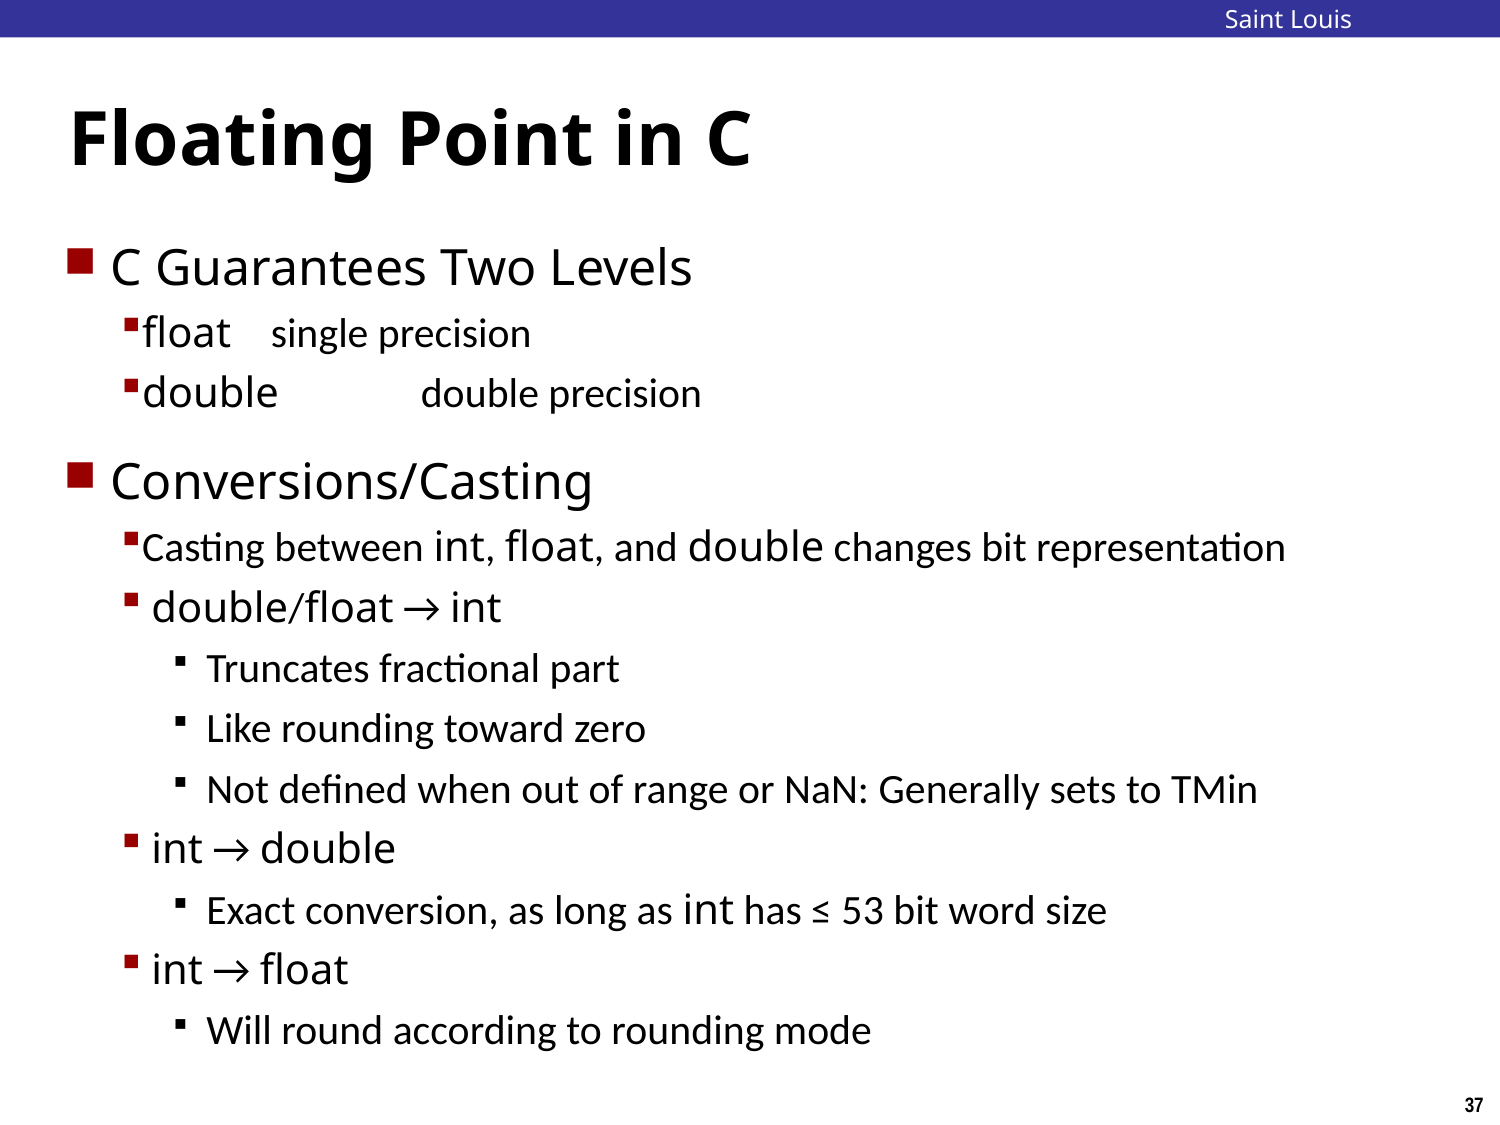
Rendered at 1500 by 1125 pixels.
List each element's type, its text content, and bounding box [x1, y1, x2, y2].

list C Guarantees Two Levels float single precision double double precision Conversions/Casting Casting between int, float, and double changes bit representation double/float → int Truncates fractional part Like rounding toward zero Not defined when out of range or NaN: Generally sets to TMin int → double Exact conversion, as long as int has ≤ 53 bit word size int → float Will round according to rounding mode [62, 228, 1438, 1122]
title Floating Point in C [62, 41, 1438, 228]
